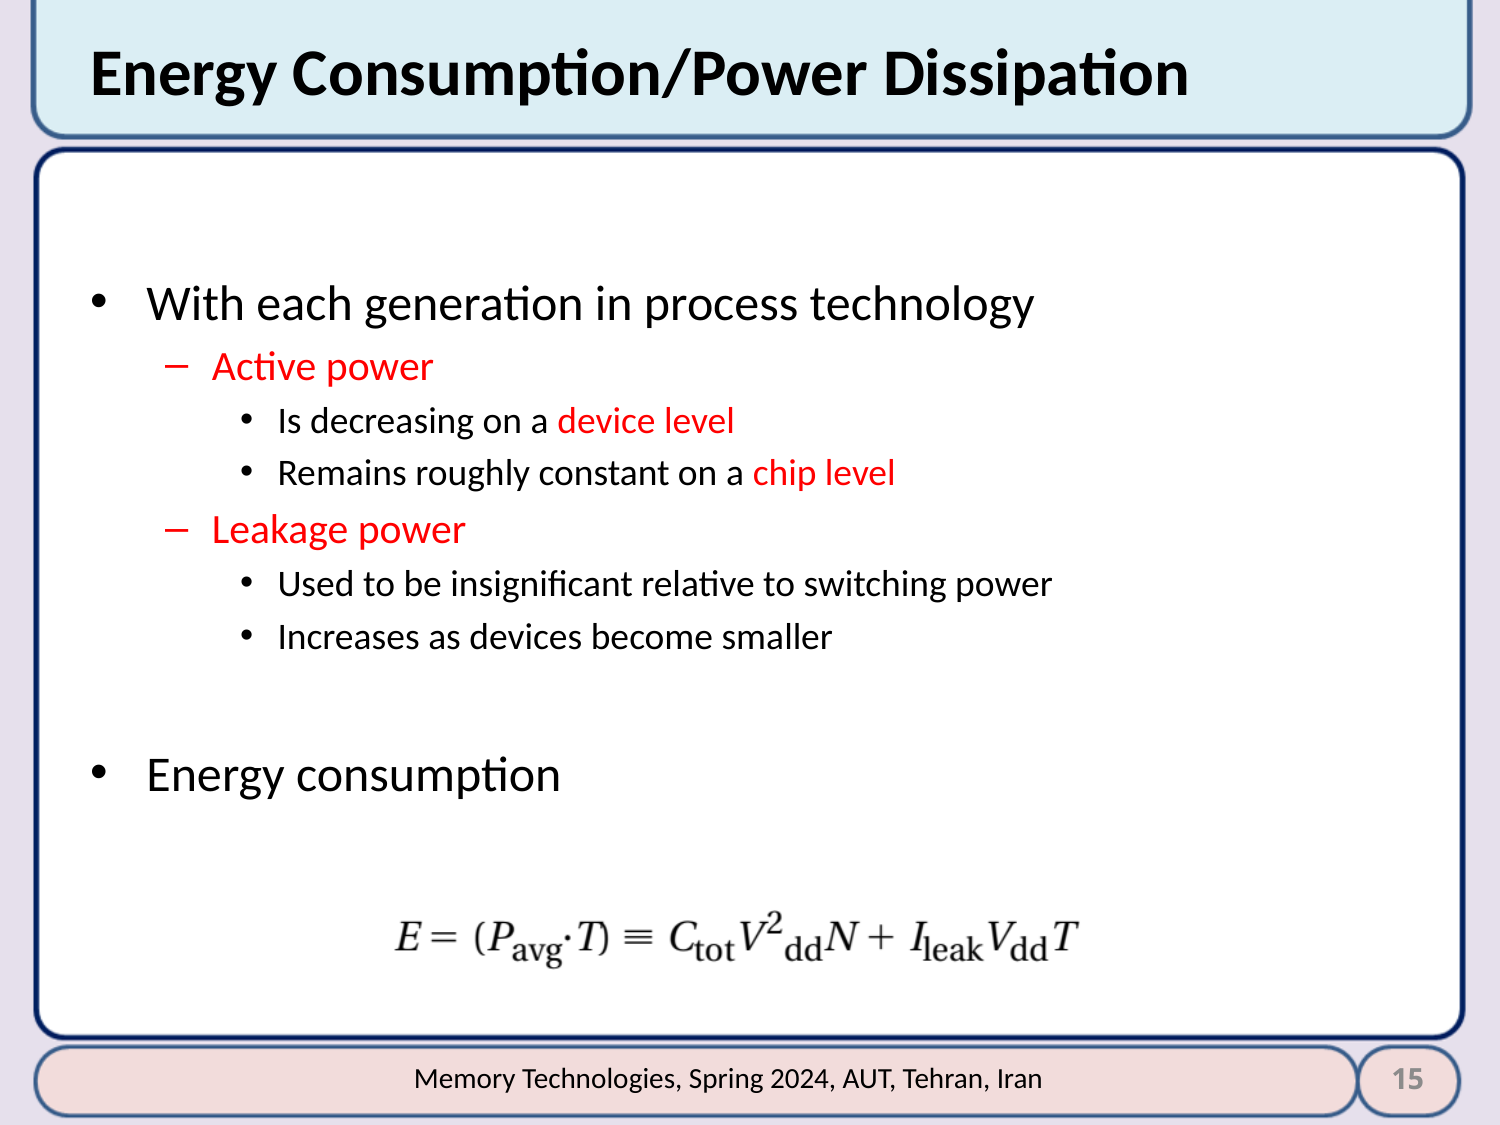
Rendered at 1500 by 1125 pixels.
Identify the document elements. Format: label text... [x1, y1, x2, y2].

title Energy Consumption/Power Dissipation [75, 0, 1425, 138]
slide_number 15 [1363, 1049, 1453, 1110]
list With each generation in process technology Active power Is decreasing on a device level Remains roughly constant on a chip level Leakage power Used to be insignificant relative to switching power Increases as devices become smaller Energy consumption [75, 262, 1450, 1063]
picture [0, 0, 1500, 1125]
text_box Memory Technologies, Spring 2024, AUT, Tehran, Iran [162, 1063, 1288, 1102]
